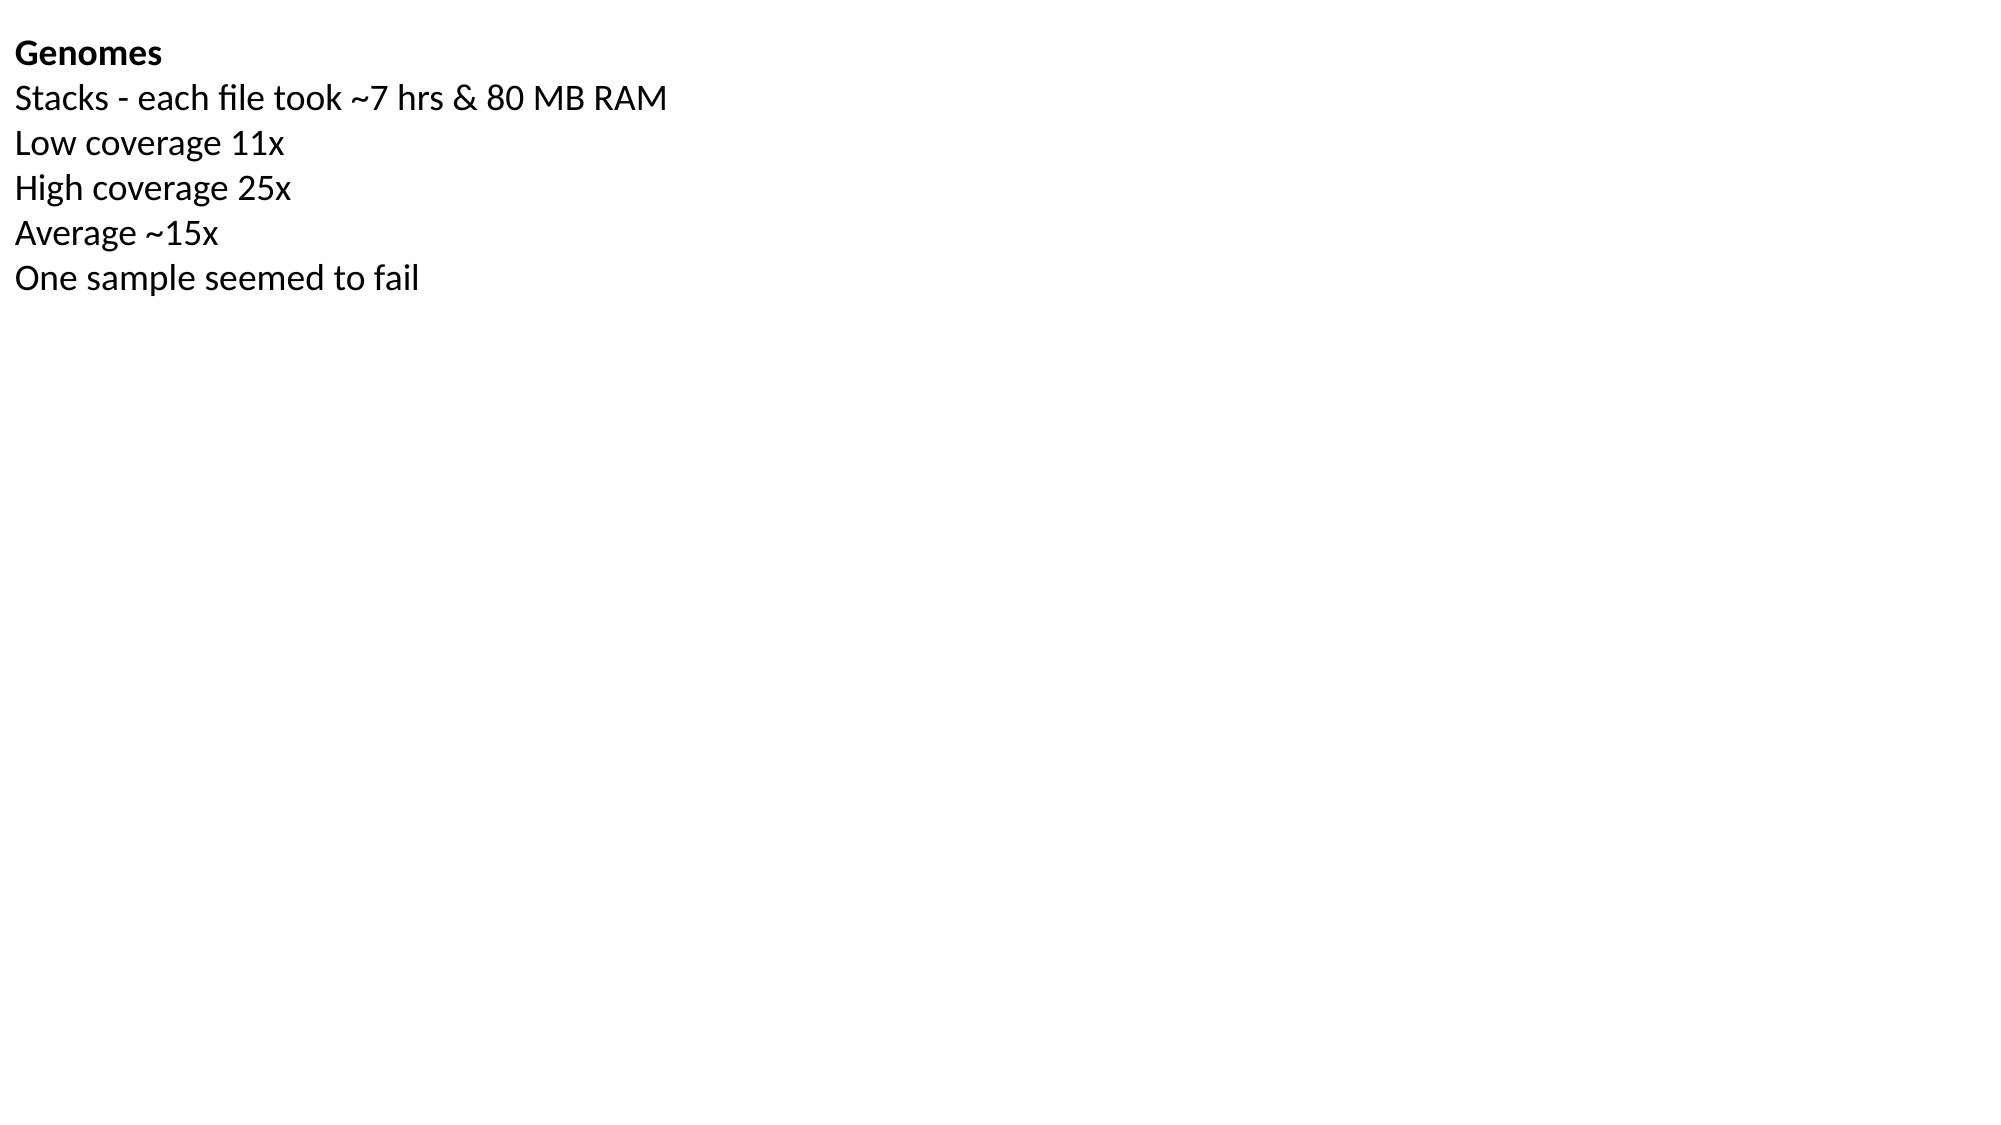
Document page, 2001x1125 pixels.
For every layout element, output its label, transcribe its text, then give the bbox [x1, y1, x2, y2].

text_box Genomes Stacks - each file took ~7 hrs & 80 MB RAM Low coverage 11x High coverage 25x Average ~15x One sample seemed to fail [0, 20, 794, 485]
